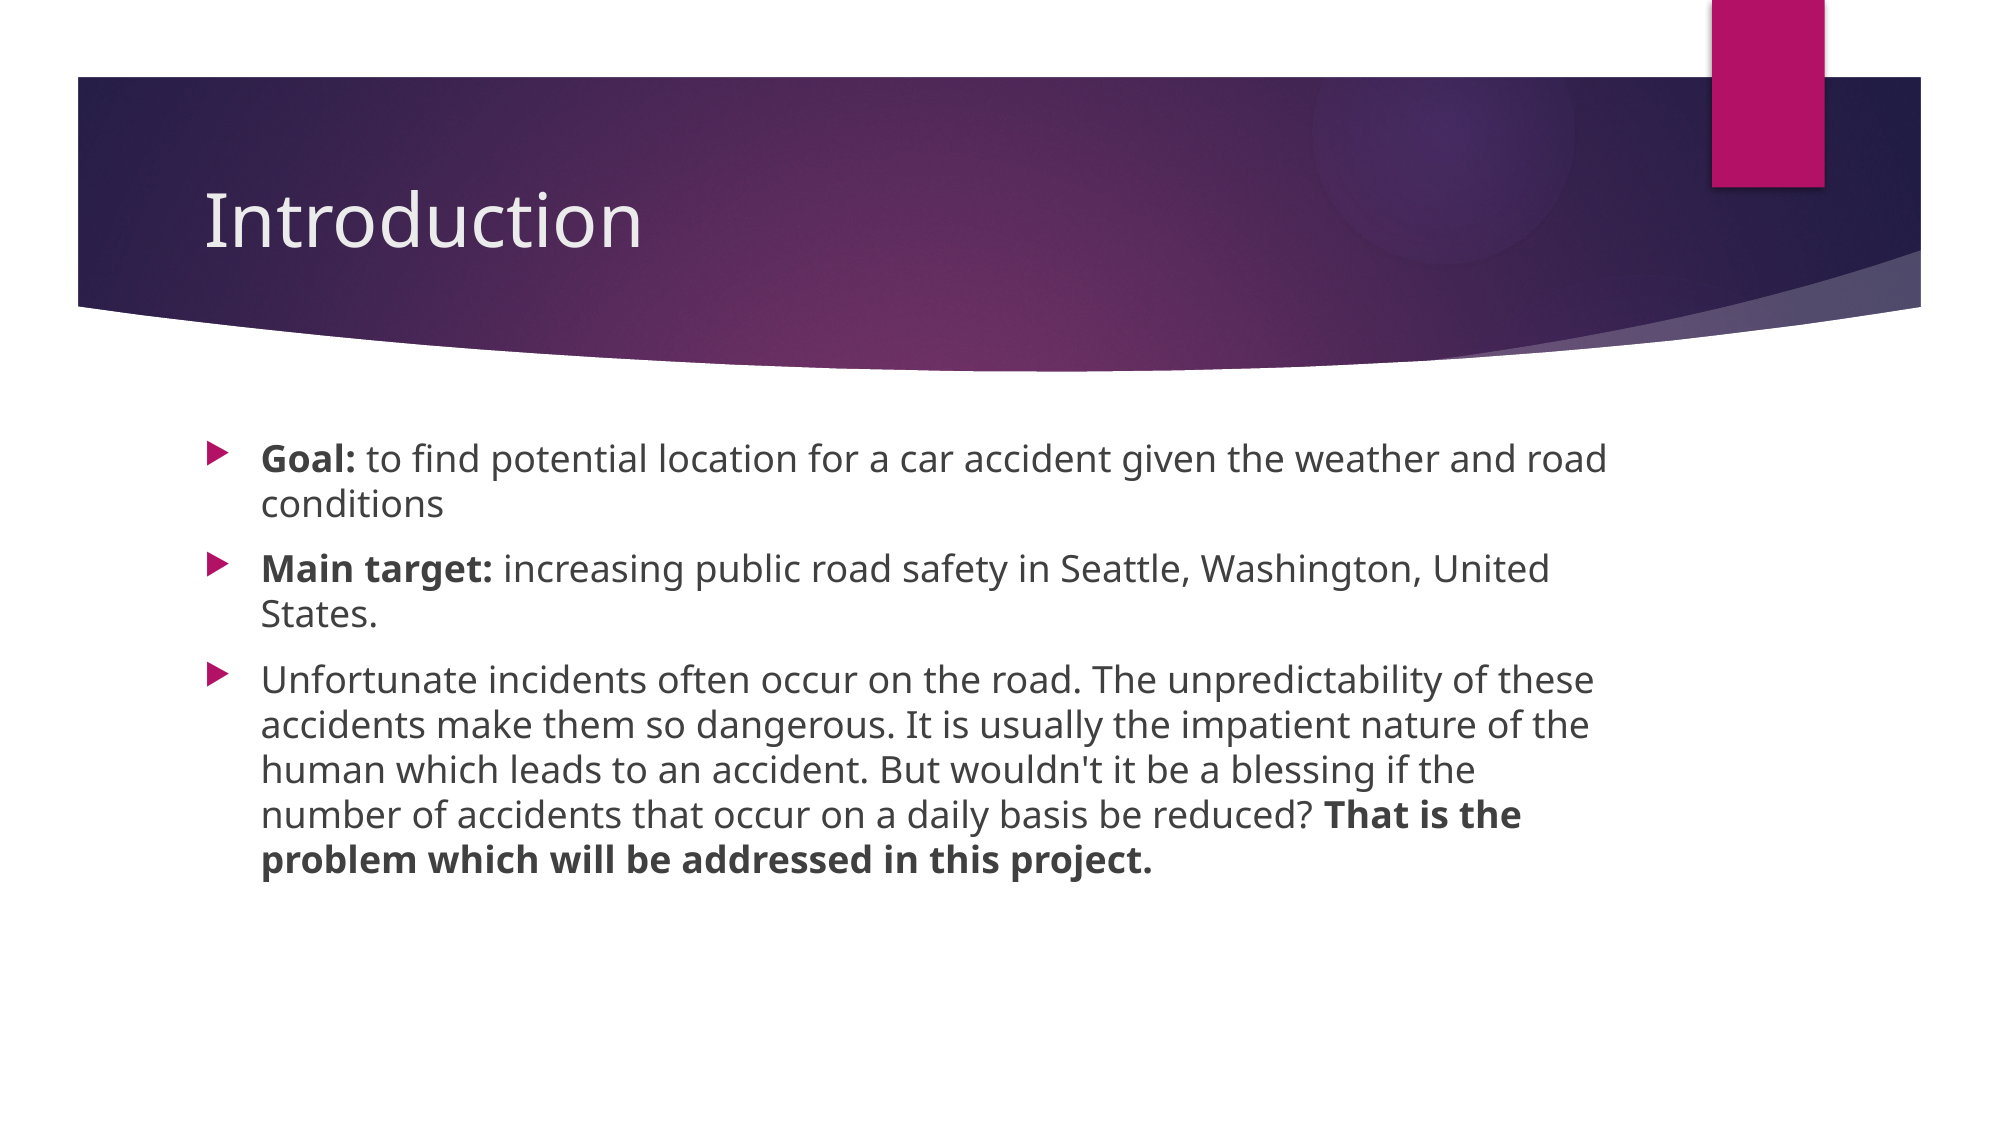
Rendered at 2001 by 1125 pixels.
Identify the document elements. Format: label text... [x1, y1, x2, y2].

list Goal: to find potential location for a car accident given the weather and road conditions Main target: increasing public road safety in Seattle, Washington, United States. Unfortunate incidents often occur on the road. The unpredictability of these accidents make them so dangerous. It is usually the impatient nature of the human which leads to an accident. But wouldn't it be a blessing if the number of accidents that occur on a daily basis be reduced? That is the problem which will be addressed in this project. [189, 427, 1638, 988]
title Introduction [189, 159, 1627, 276]
